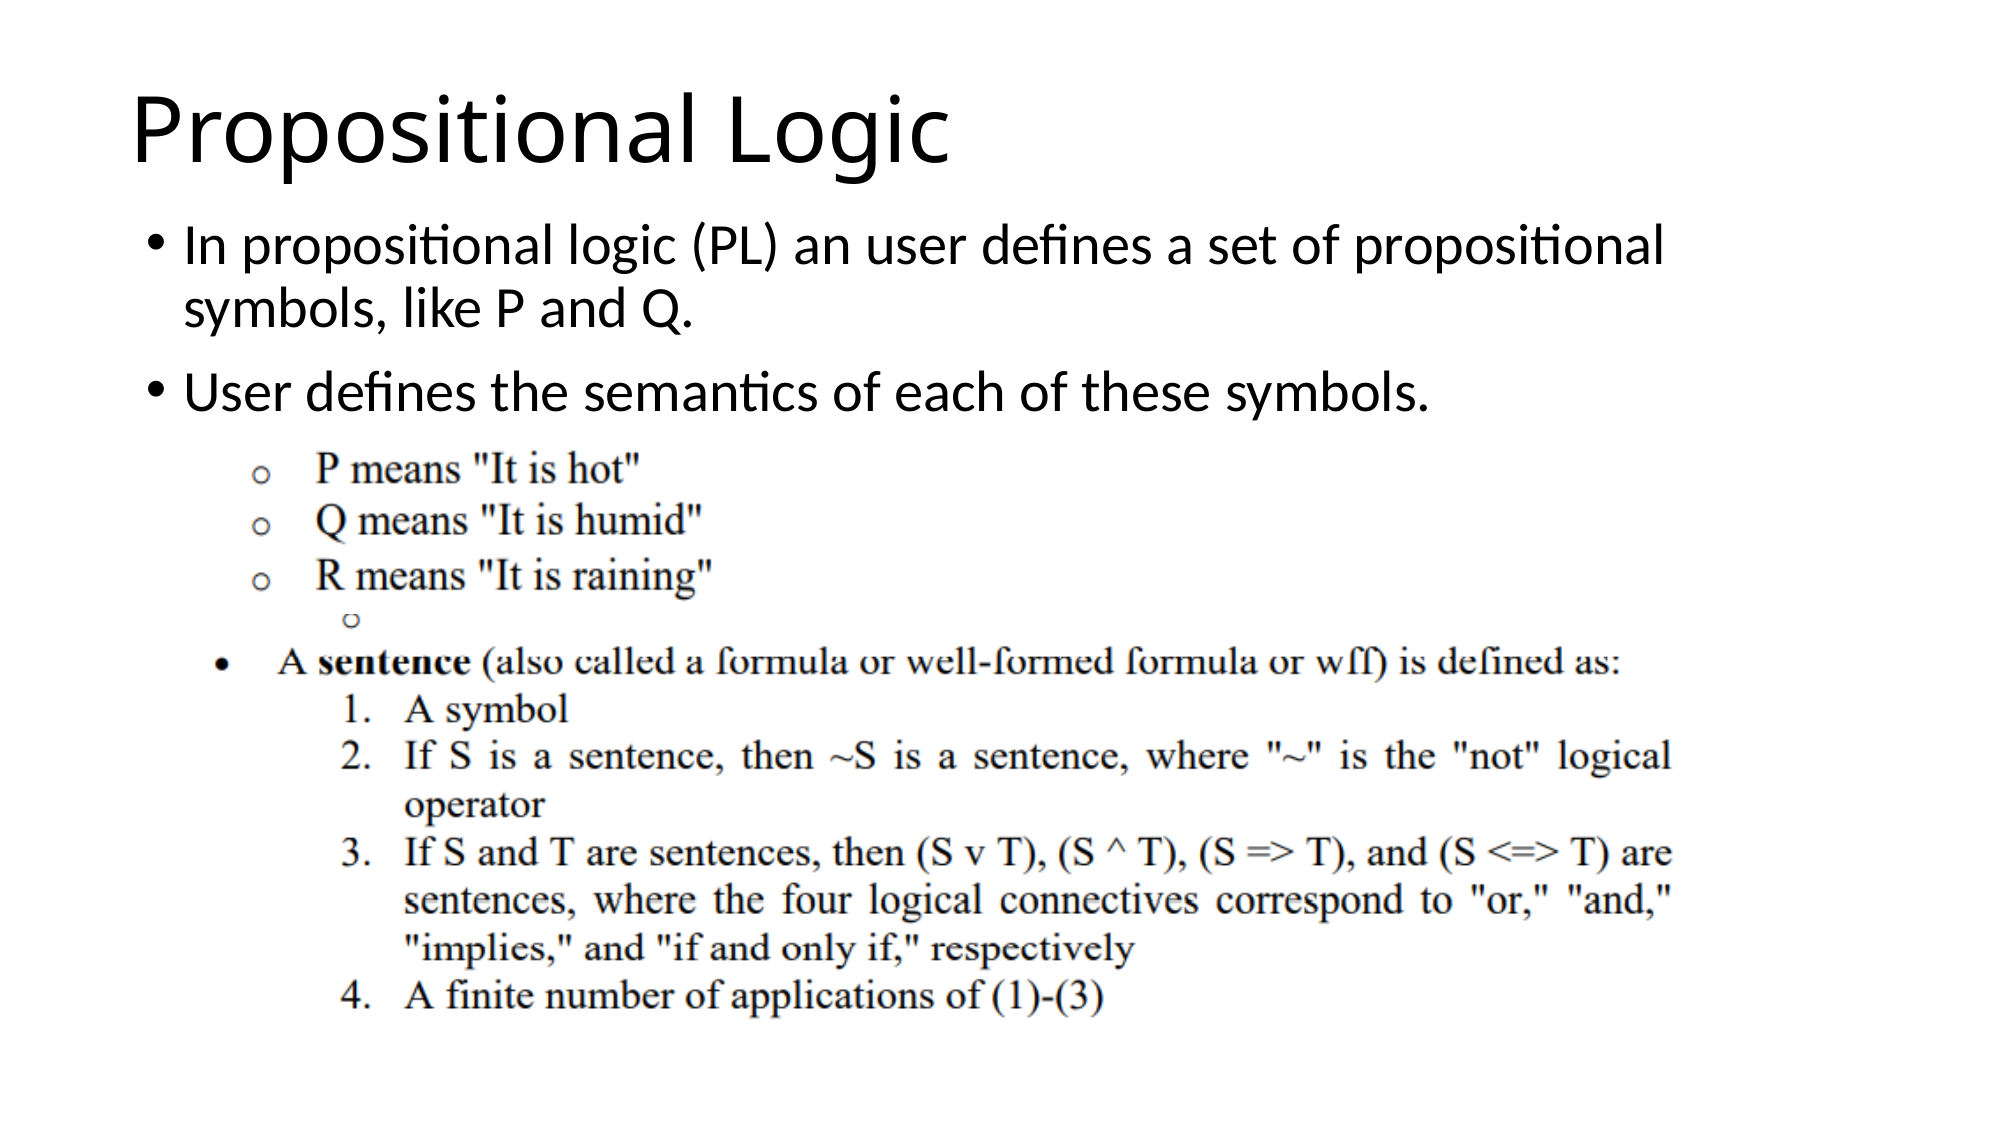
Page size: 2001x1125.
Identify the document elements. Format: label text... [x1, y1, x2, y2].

title Propositional Logic [115, 58, 1841, 207]
picture [170, 415, 1747, 1064]
list In propositional logic (PL) an user defines a set of propositional symbols, like P and Q. User defines the semantics of each of these symbols. [130, 206, 1856, 1106]
